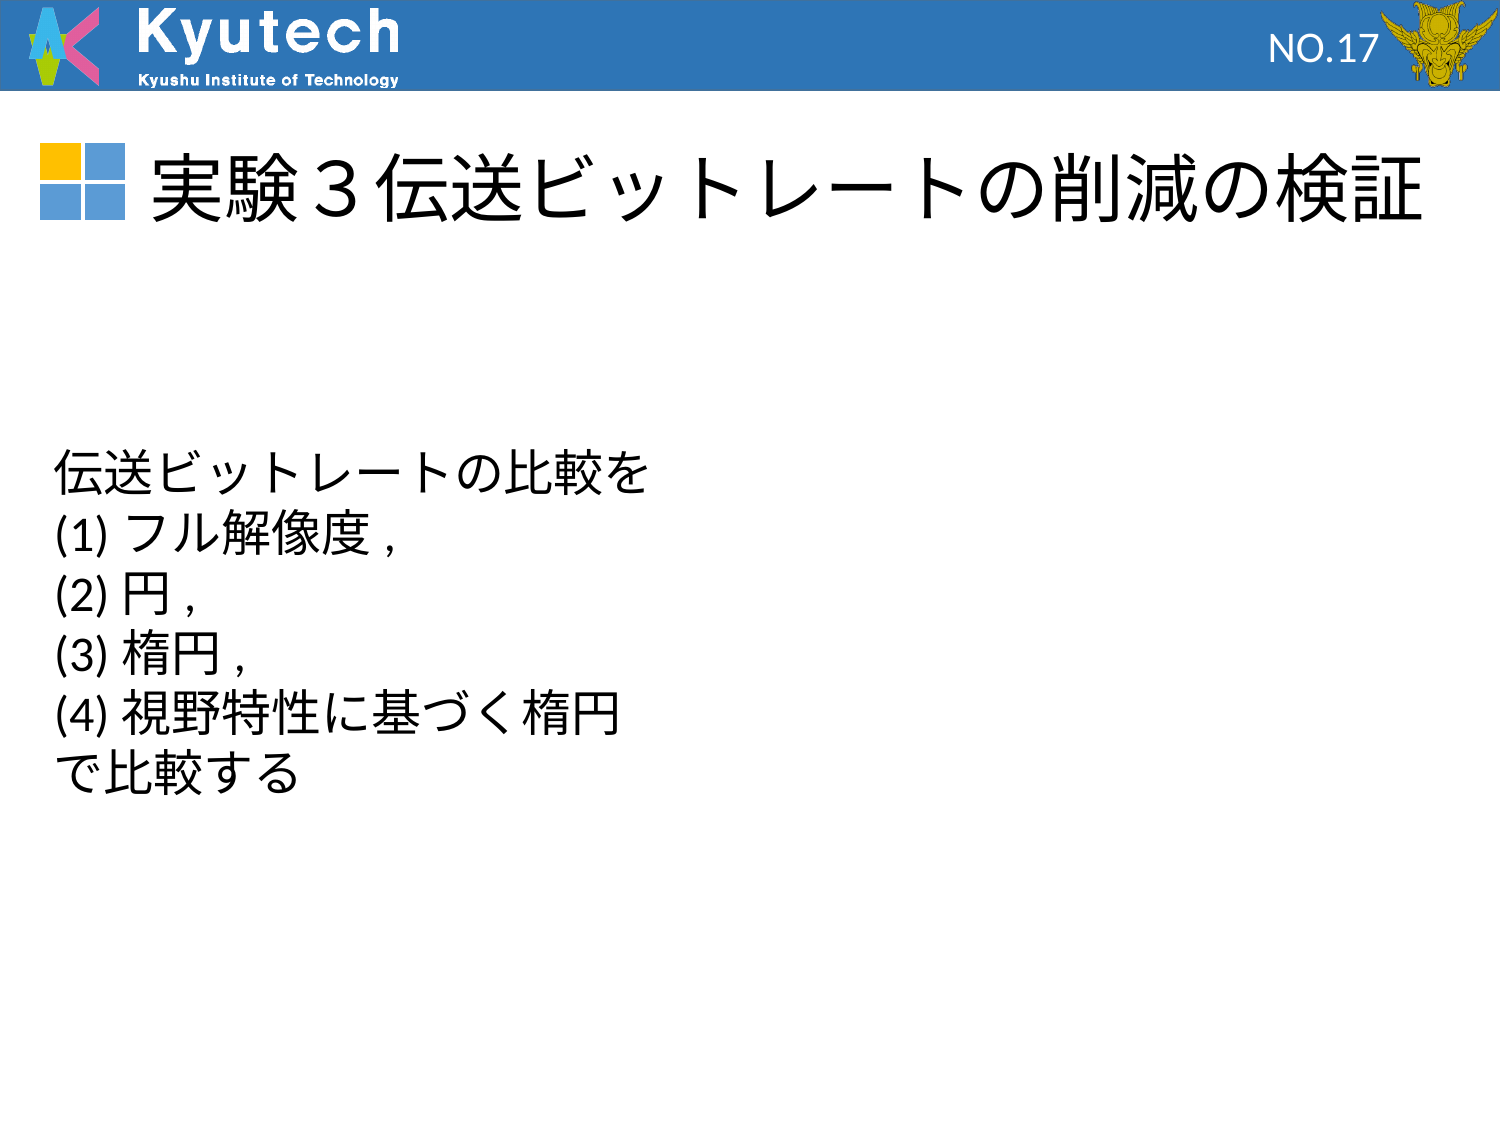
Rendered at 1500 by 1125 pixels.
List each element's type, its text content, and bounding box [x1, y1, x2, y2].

text_box 伝送ビットレートの比較を (1)フル解像度, (2)円, (3)楕円, (4)視野特性に基づく楕円 で比較する [39, 434, 718, 809]
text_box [39, 142, 127, 222]
picture [29, 7, 99, 86]
text_box 実験３伝送ビットレートの削減の検証 [134, 133, 1440, 239]
slide_number NO.17 [1198, 7, 1395, 83]
picture [1377, 0, 1500, 92]
